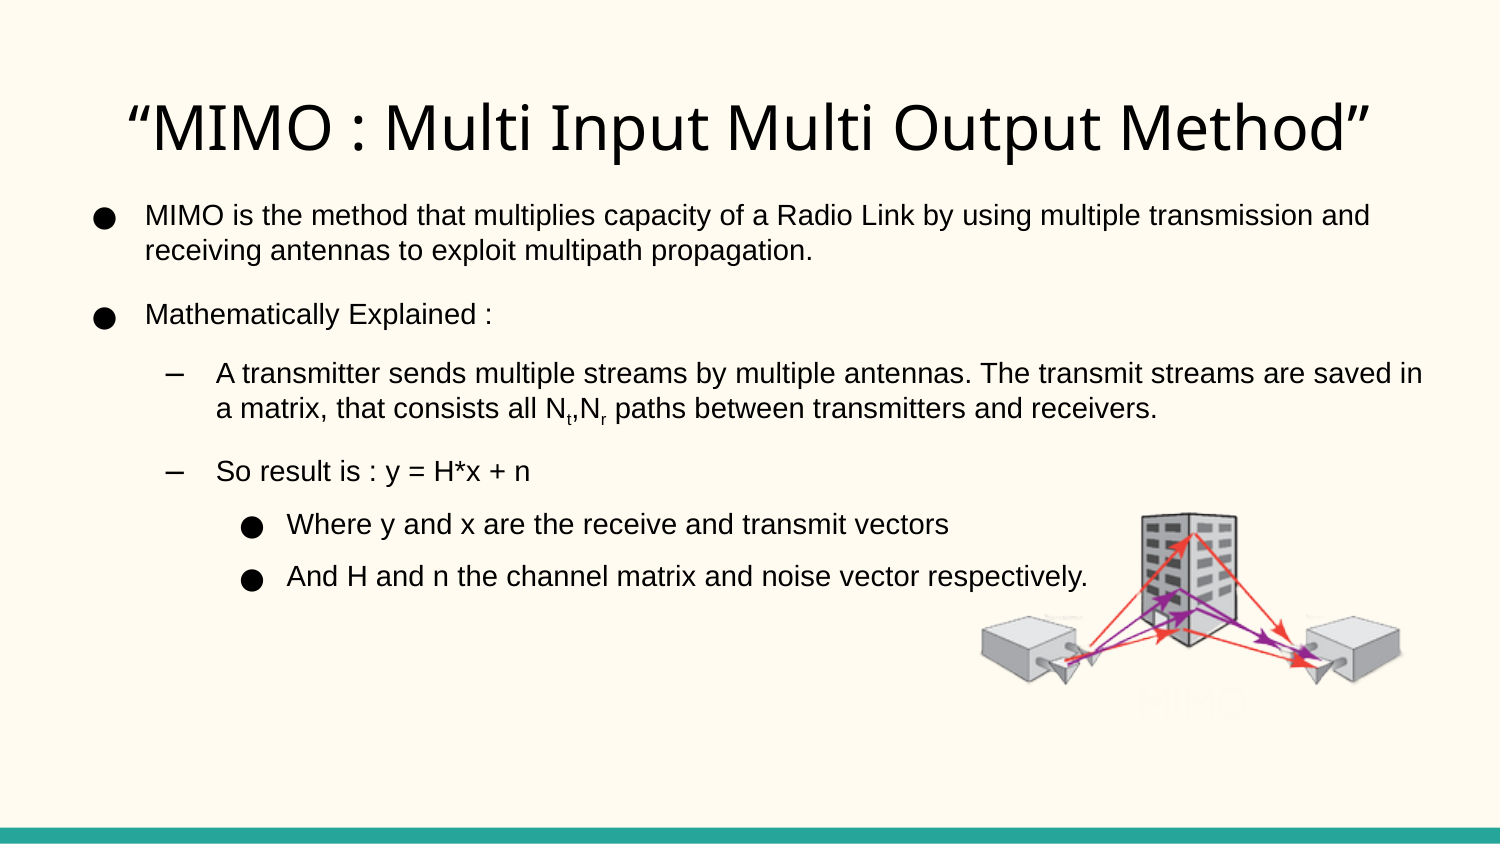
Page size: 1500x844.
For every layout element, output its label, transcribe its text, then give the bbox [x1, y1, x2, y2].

text_box MIMO is the method that multiplies capacity of a Radio Link by using multiple transmission and receiving antennas to exploit multipath propagation. Mathematically Explained : A transmitter sends multiple streams by multiple antennas. The transmit streams are saved in a matrix, that consists all Nt,Nr paths between transmitters and receivers. So result is : y = H*x + n Where y and x are the receive and transmit vectors And H and n the channel matrix and noise vector respectively. [59, 180, 1457, 739]
picture [944, 456, 1461, 798]
text_box “MIMO : Multi Input Multi Output Method” [51, 72, 1449, 174]
